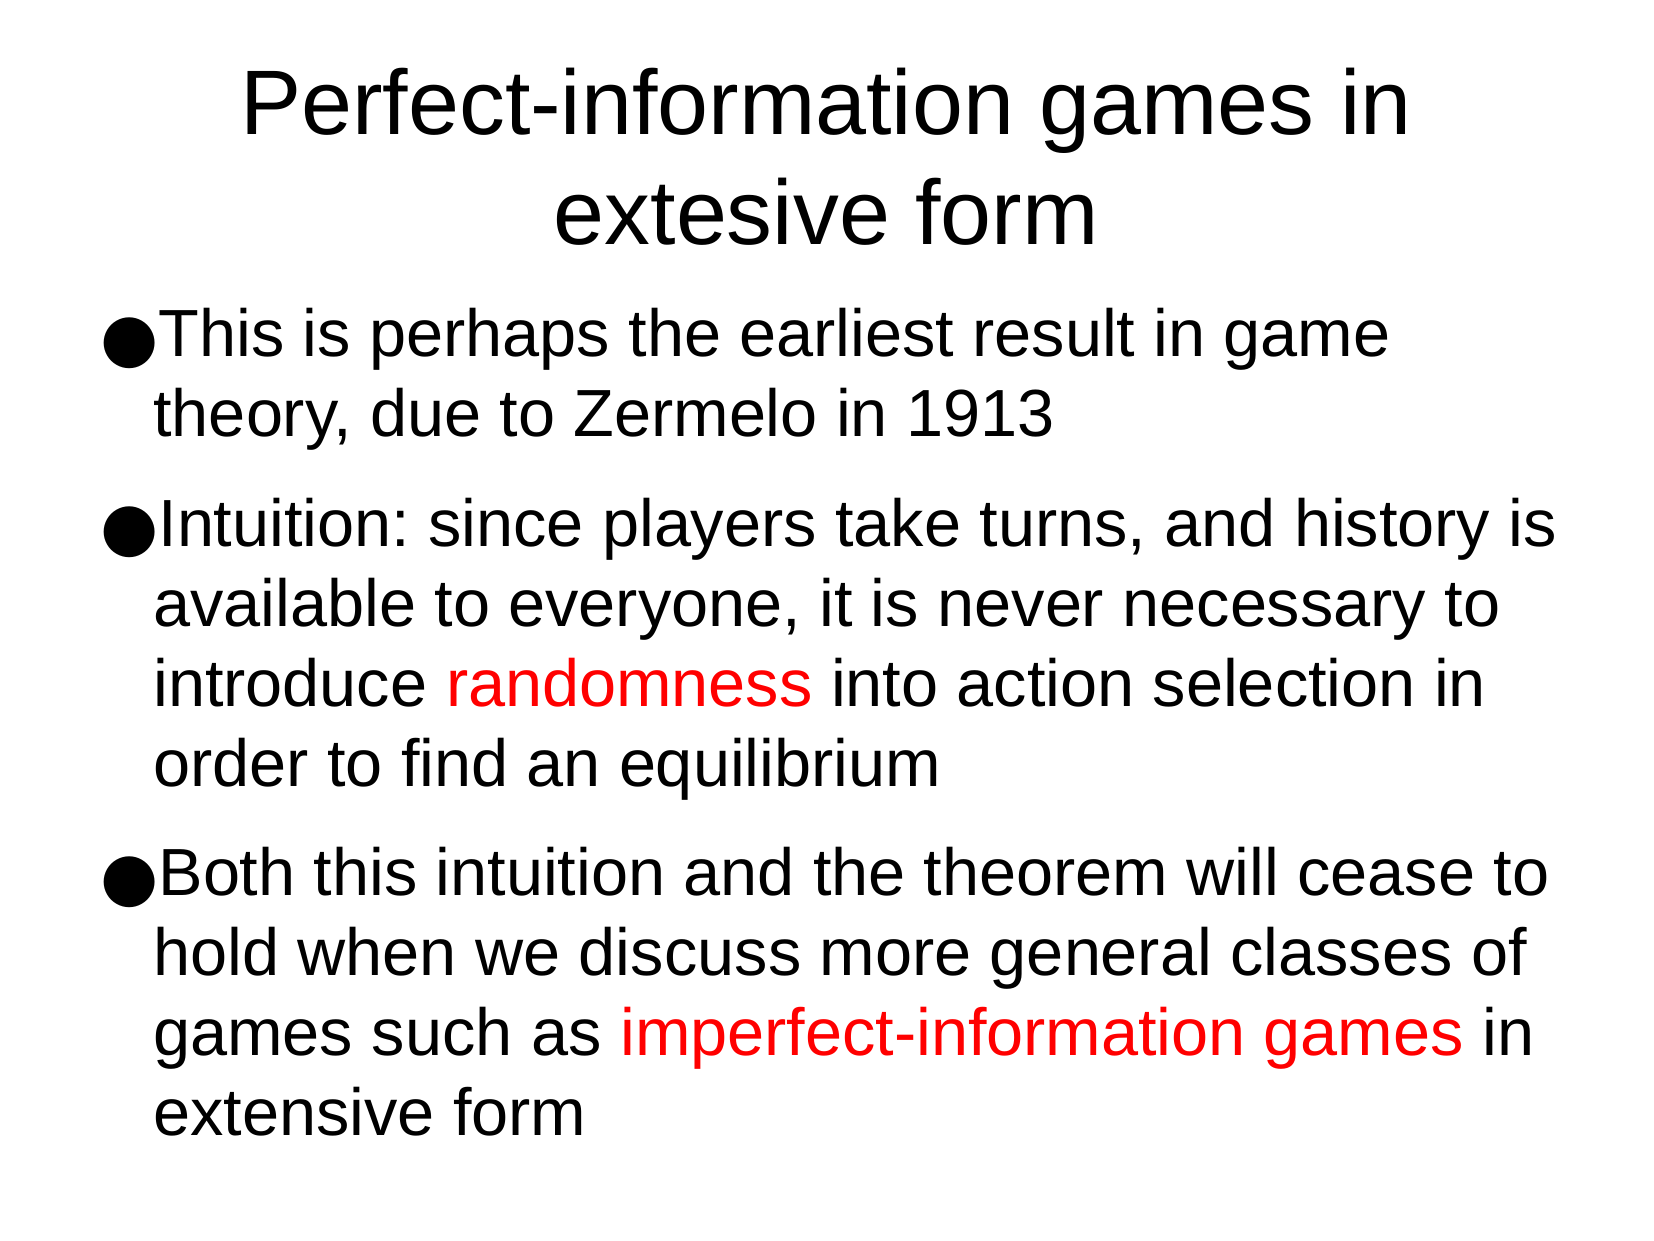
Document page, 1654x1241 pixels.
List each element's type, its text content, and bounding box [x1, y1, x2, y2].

text_box This is perhaps the earliest result in game theory, due to Zermelo in 1913 Intuition: since players take turns, and history is available to everyone, it is never necessary to introduce randomness into action selection in order to find an equilibrium Both this intuition and the theorem will cease to hold when we discuss more general classes of games such as imperfect-information games in extensive form [82, 290, 1571, 1097]
text_box Perfect-information games in extesive form [82, 49, 1571, 257]
